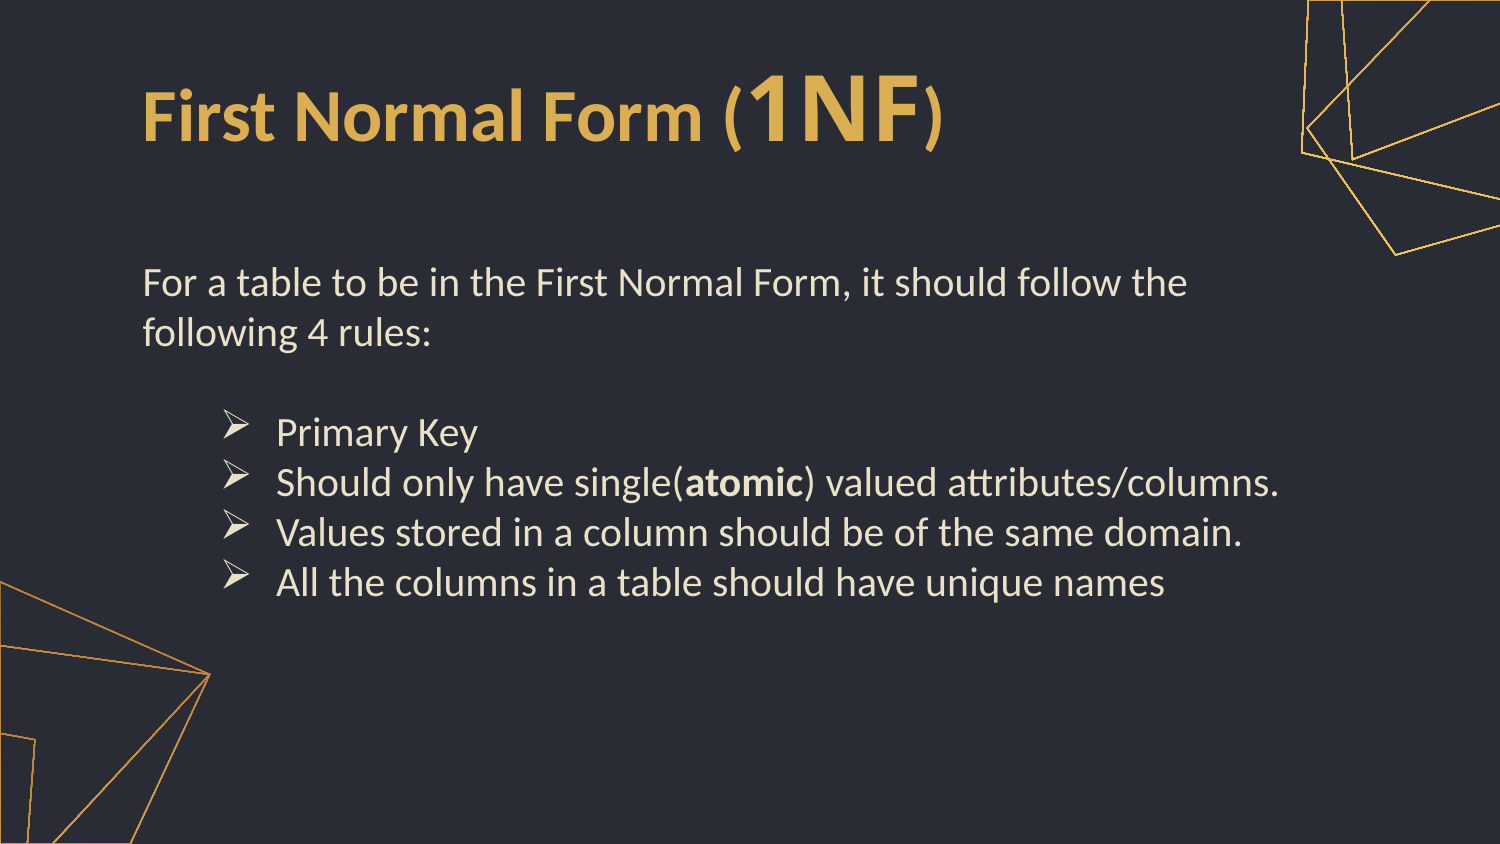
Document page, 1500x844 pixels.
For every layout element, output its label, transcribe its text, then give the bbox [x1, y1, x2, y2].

text_box First Normal Form (1NF) [127, 69, 973, 141]
text_box Primary Key Should only have single(atomic) valued attributes/columns. Values stored in a column should be of the same domain. All the columns in a table should have unique names [204, 396, 1296, 612]
text_box For a table to be in the First Normal Form, it should follow the following 4 rules: [127, 247, 1353, 363]
